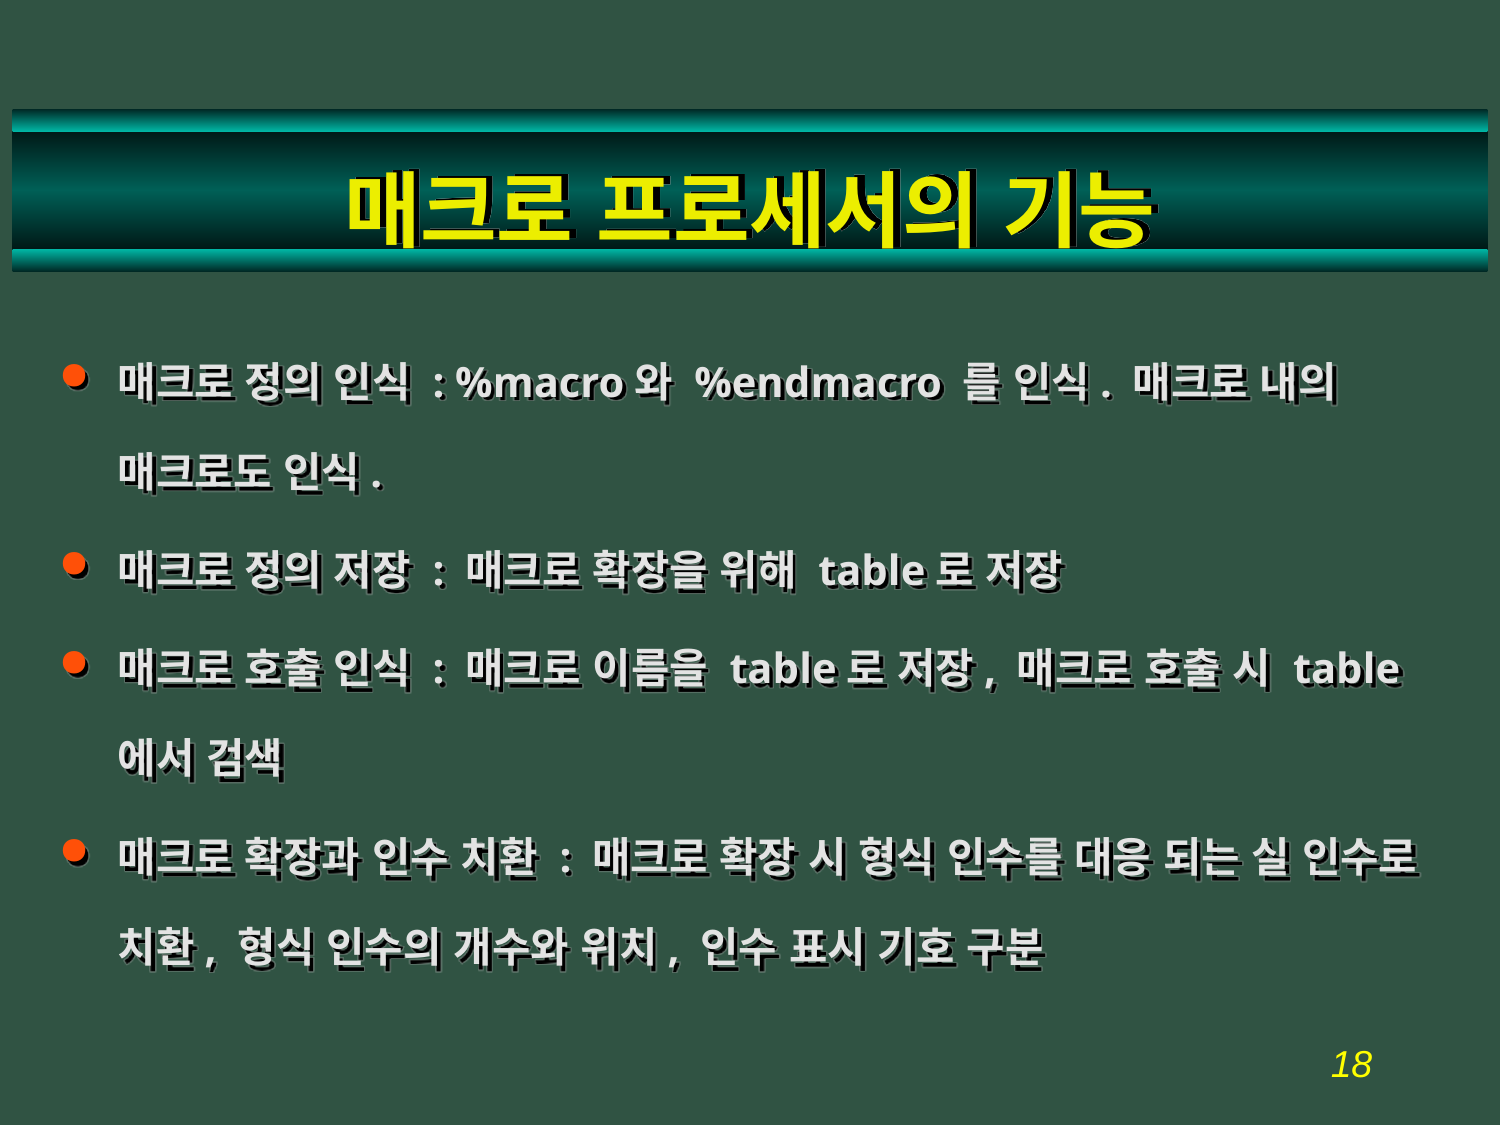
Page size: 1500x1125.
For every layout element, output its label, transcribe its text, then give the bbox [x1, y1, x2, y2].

slide_number 18 [1074, 1024, 1388, 1101]
list 매크로 정의 인식 : %macro와 %endmacro 를 인식. 매크로 내의 매크로도 인식. 매크로 정의 저장 : 매크로 확장을 위해 table로 저장 매크로 호출 인식 : 매크로 이름을 table로 저장, 매크로 호출 시 table에서 검색 매크로 확장과 인수 치환 : 매크로 확장 시 형식 인수를 대응 되는 실 인수로 치환, 형식 인수의 개수와 위치, 인수 표시 기호 구분 [46, 307, 1470, 984]
title 매크로 프로세서의 기능 [112, 146, 1388, 269]
